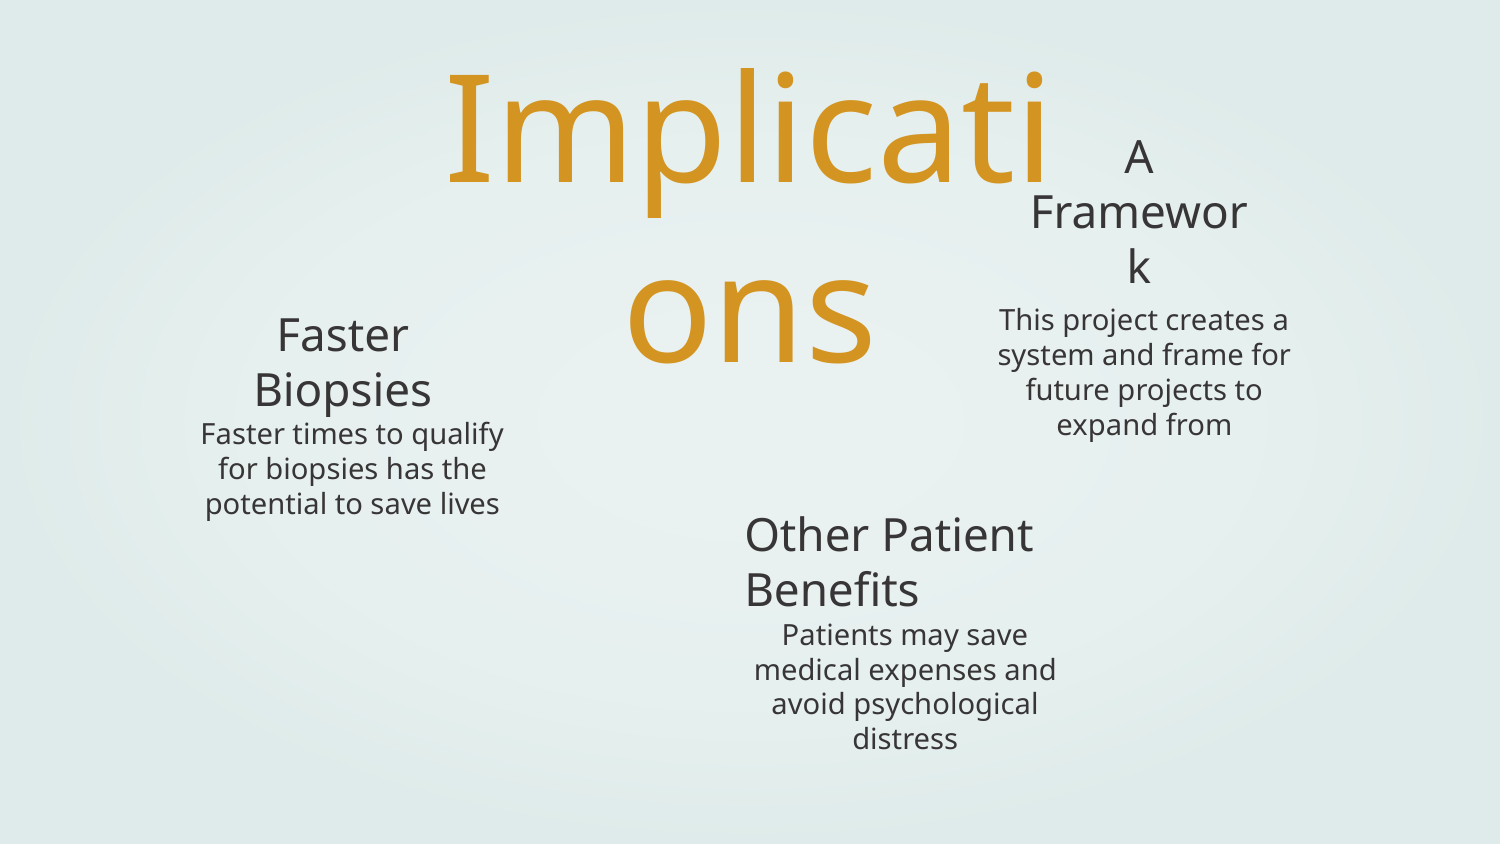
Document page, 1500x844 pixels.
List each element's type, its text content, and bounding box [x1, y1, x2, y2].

subtitle Patients may save medical expenses and avoid psychological distress [708, 600, 1084, 745]
subtitle This project creates a system and frame for future projects to expand from [947, 286, 1323, 431]
title Other Patient Benefits [729, 535, 1056, 600]
title A Framework [1010, 213, 1267, 286]
title Implications [397, 17, 1103, 121]
title Faster Biopsies [177, 335, 508, 400]
subtitle Faster times to qualify for biopsies has the potential to save lives [155, 400, 531, 545]
picture [0, 0, 1500, 844]
